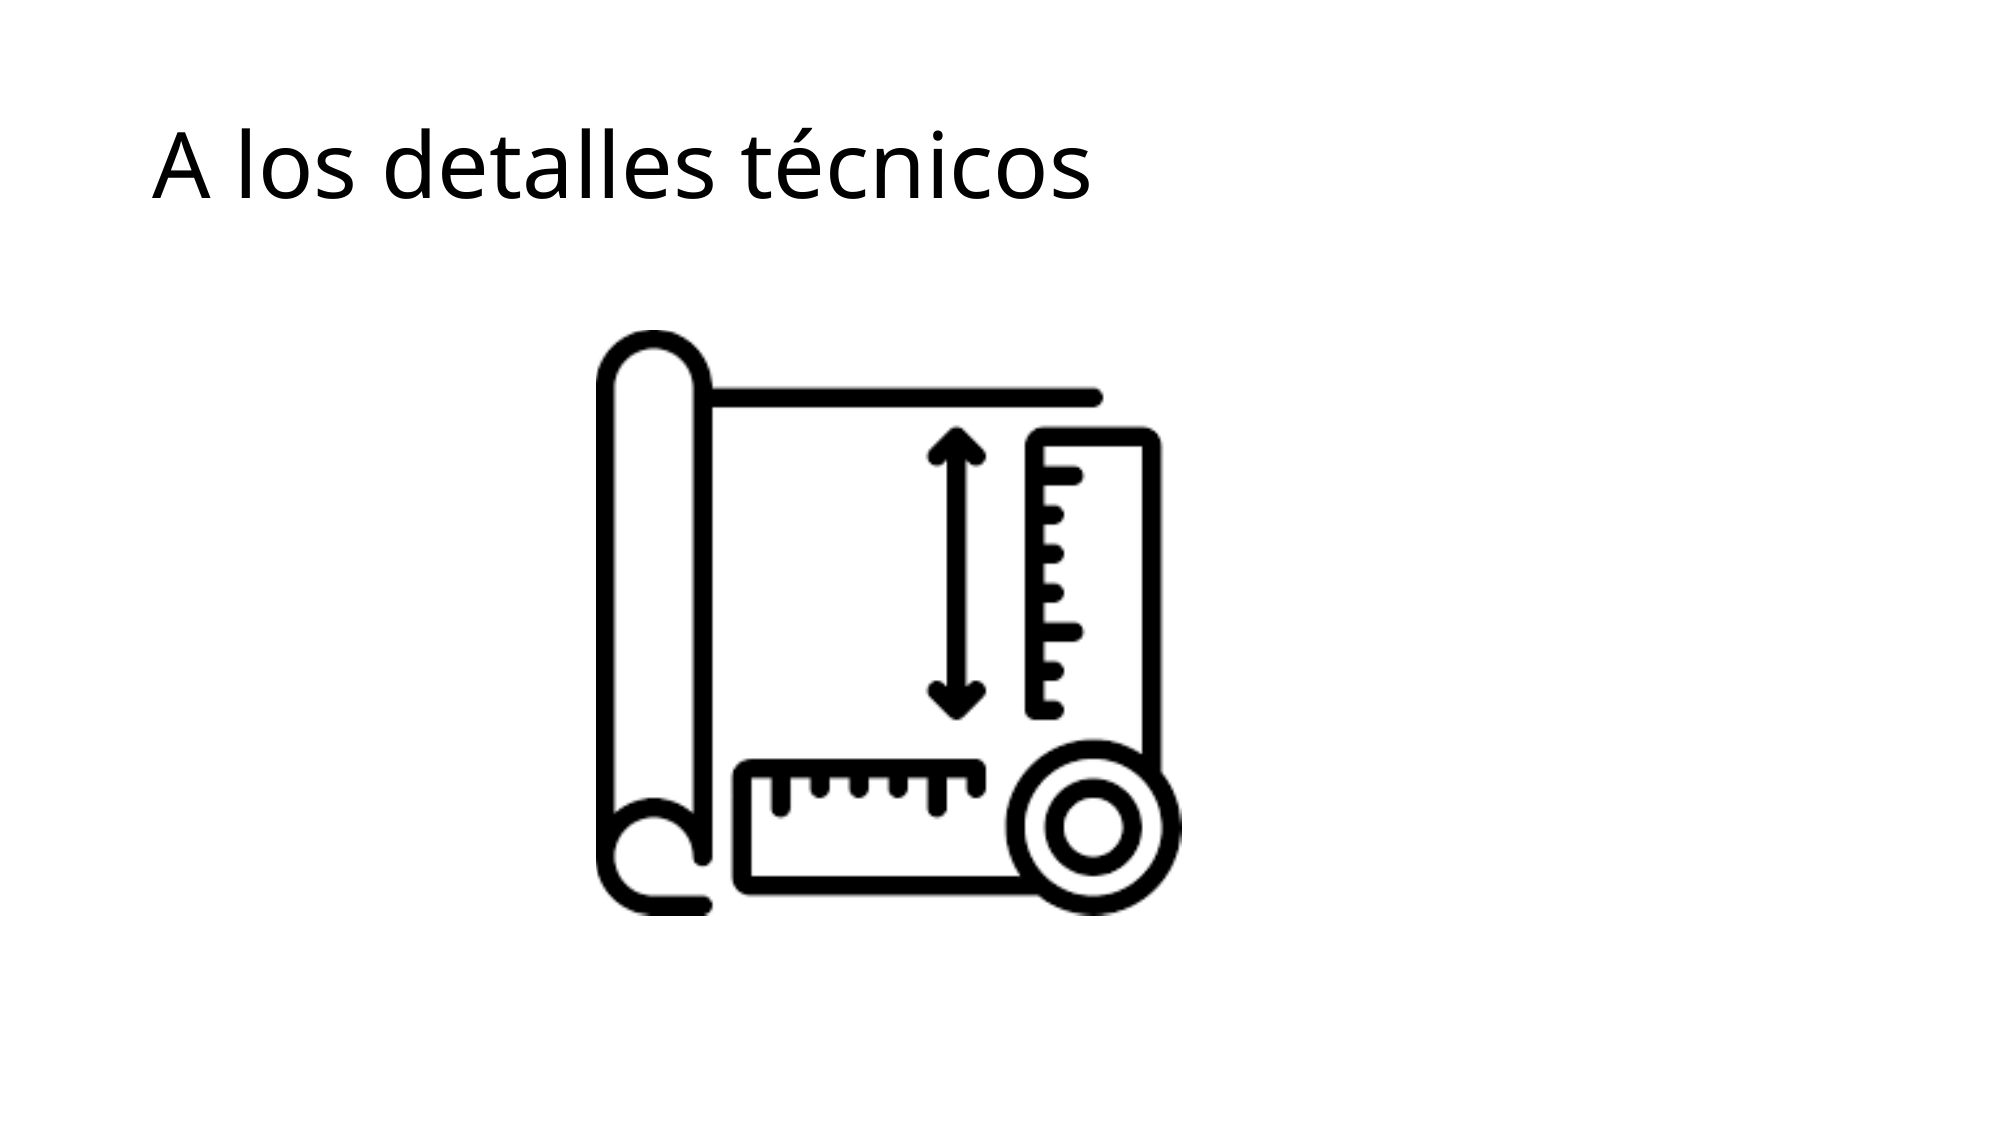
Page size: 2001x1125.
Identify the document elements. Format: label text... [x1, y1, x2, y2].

picture [596, 330, 1182, 916]
title A los detalles técnicos [137, 59, 1863, 278]
